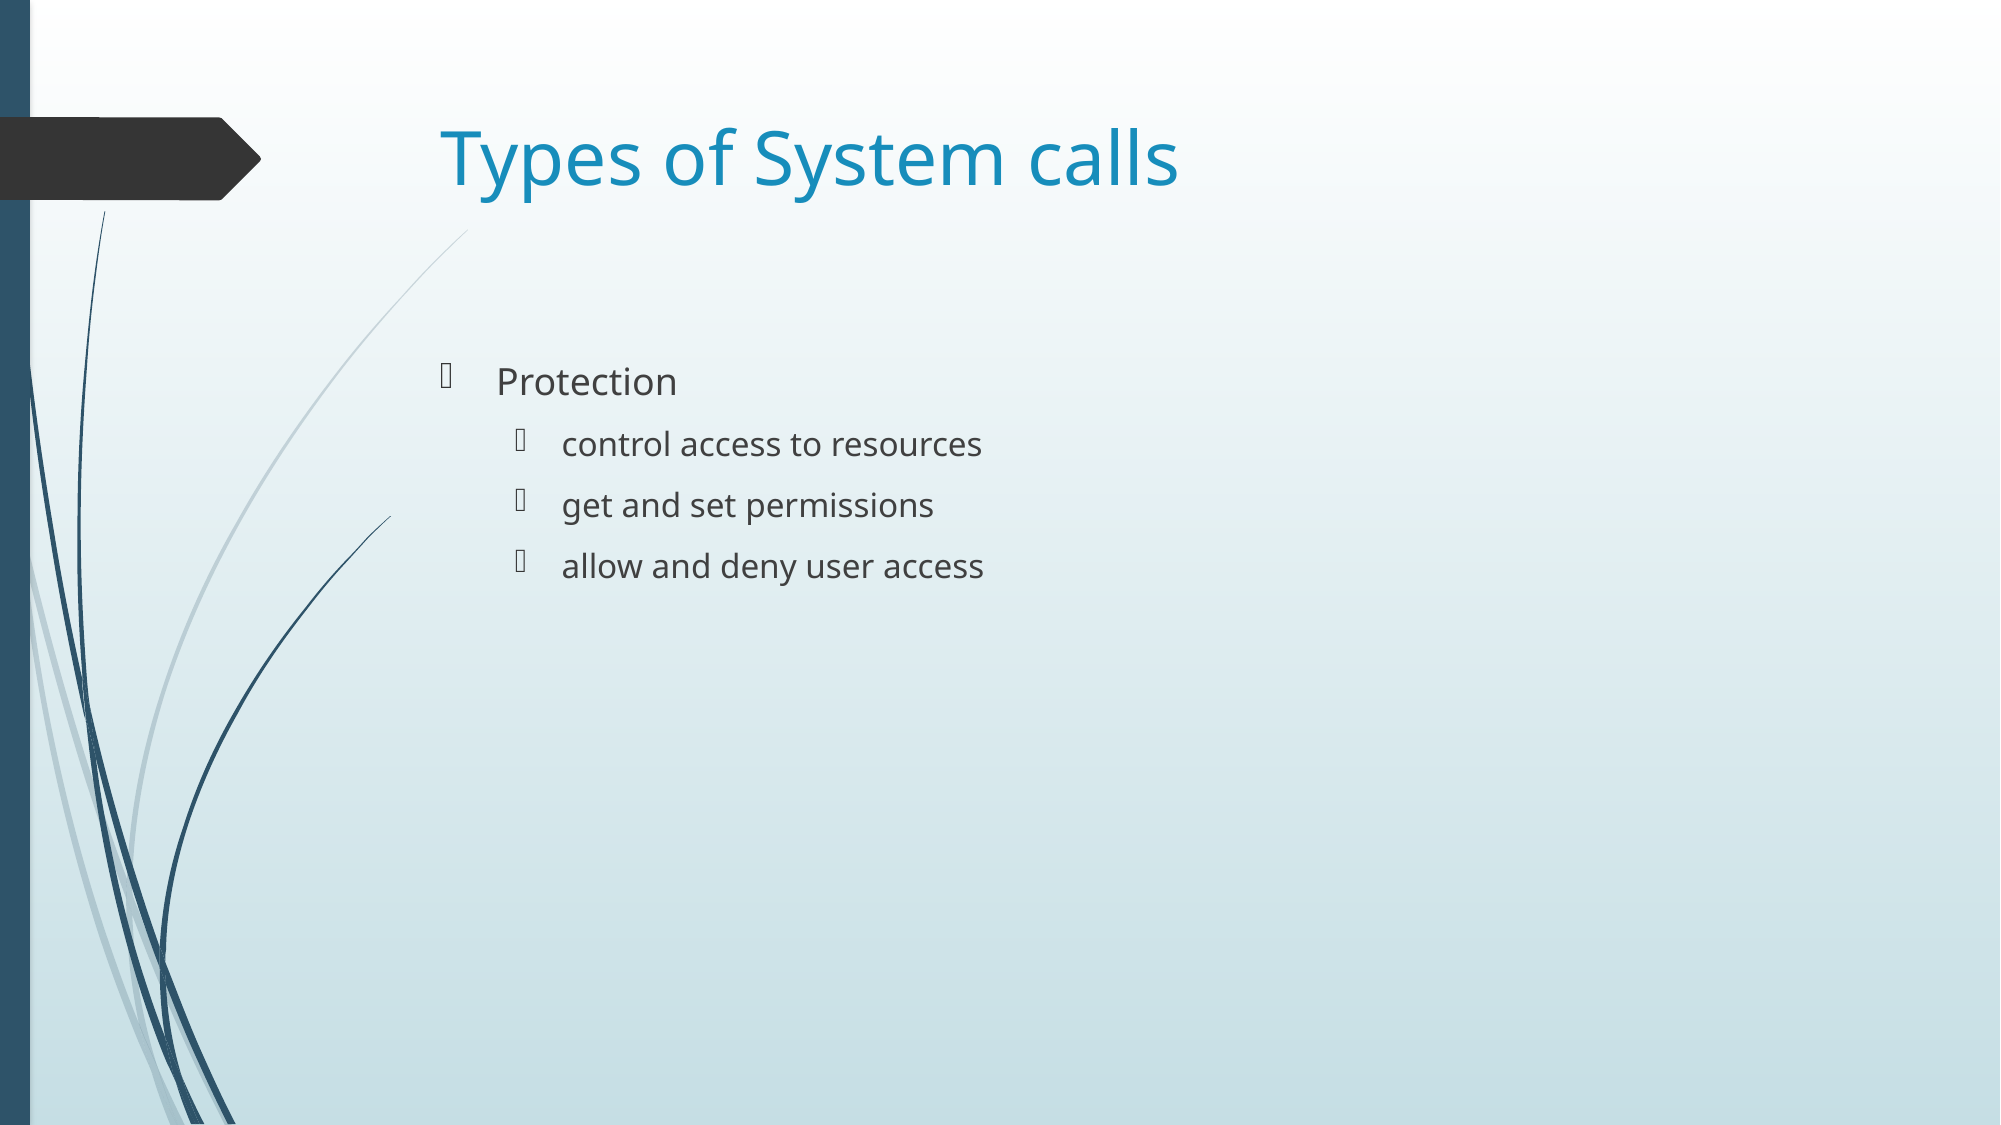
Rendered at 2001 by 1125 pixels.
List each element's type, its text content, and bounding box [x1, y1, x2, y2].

title Types of System calls [425, 102, 1888, 313]
list Protection control access to resources get and set permissions allow and deny user access [424, 350, 1888, 970]
